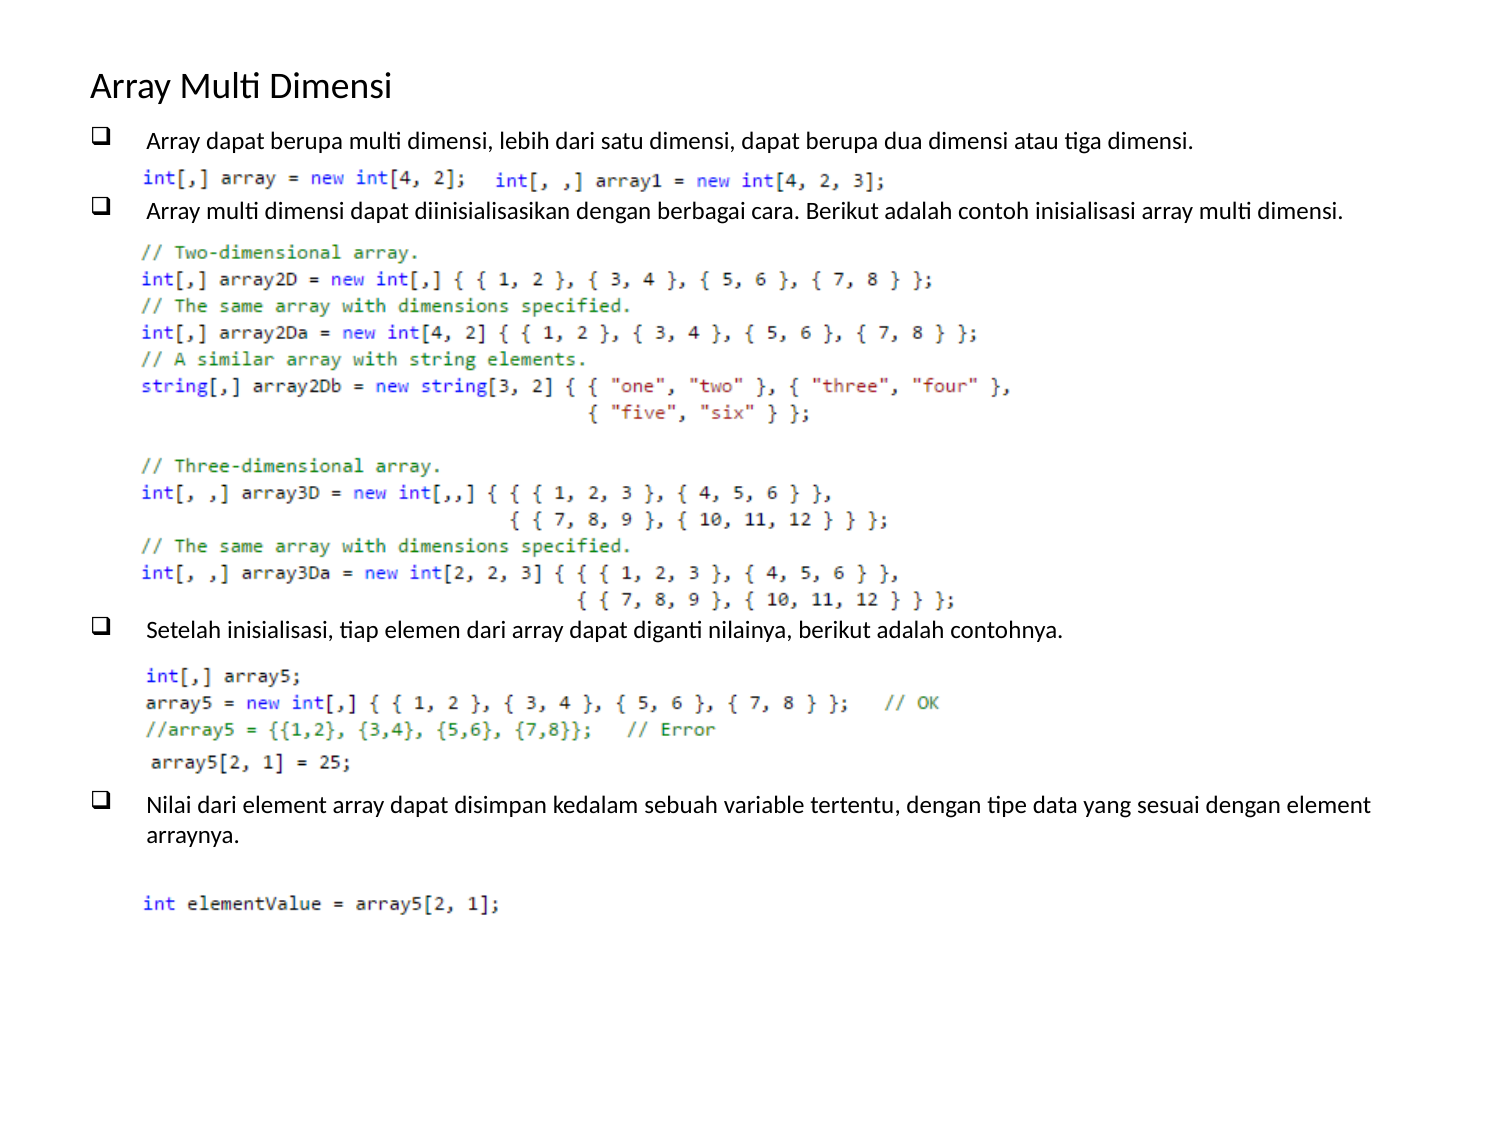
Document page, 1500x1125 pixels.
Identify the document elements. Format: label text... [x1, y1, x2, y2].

picture [137, 883, 504, 923]
picture [137, 662, 951, 782]
picture [137, 160, 477, 199]
picture [494, 159, 887, 200]
text_box Array Multi Dimensi [74, 49, 1425, 117]
text_box Array dapat berupa multi dimensi, lebih dari satu dimensi, dapat berupa dua dimensi atau tiga dimensi. Array multi dimensi dapat diinisialisasikan dengan berbagai cara. Berikut adalah contoh inisialisasi array multi dimensi. Setelah inisialisasi, tiap elemen dari array dapat diganti nilainya, berikut adalah contohnya. Nilai dari element array dapat disimpan kedalam sebuah variable tertentu, dengan tipe data yang sesuai dengan element arraynya. [74, 117, 1425, 925]
picture [137, 237, 1023, 620]
